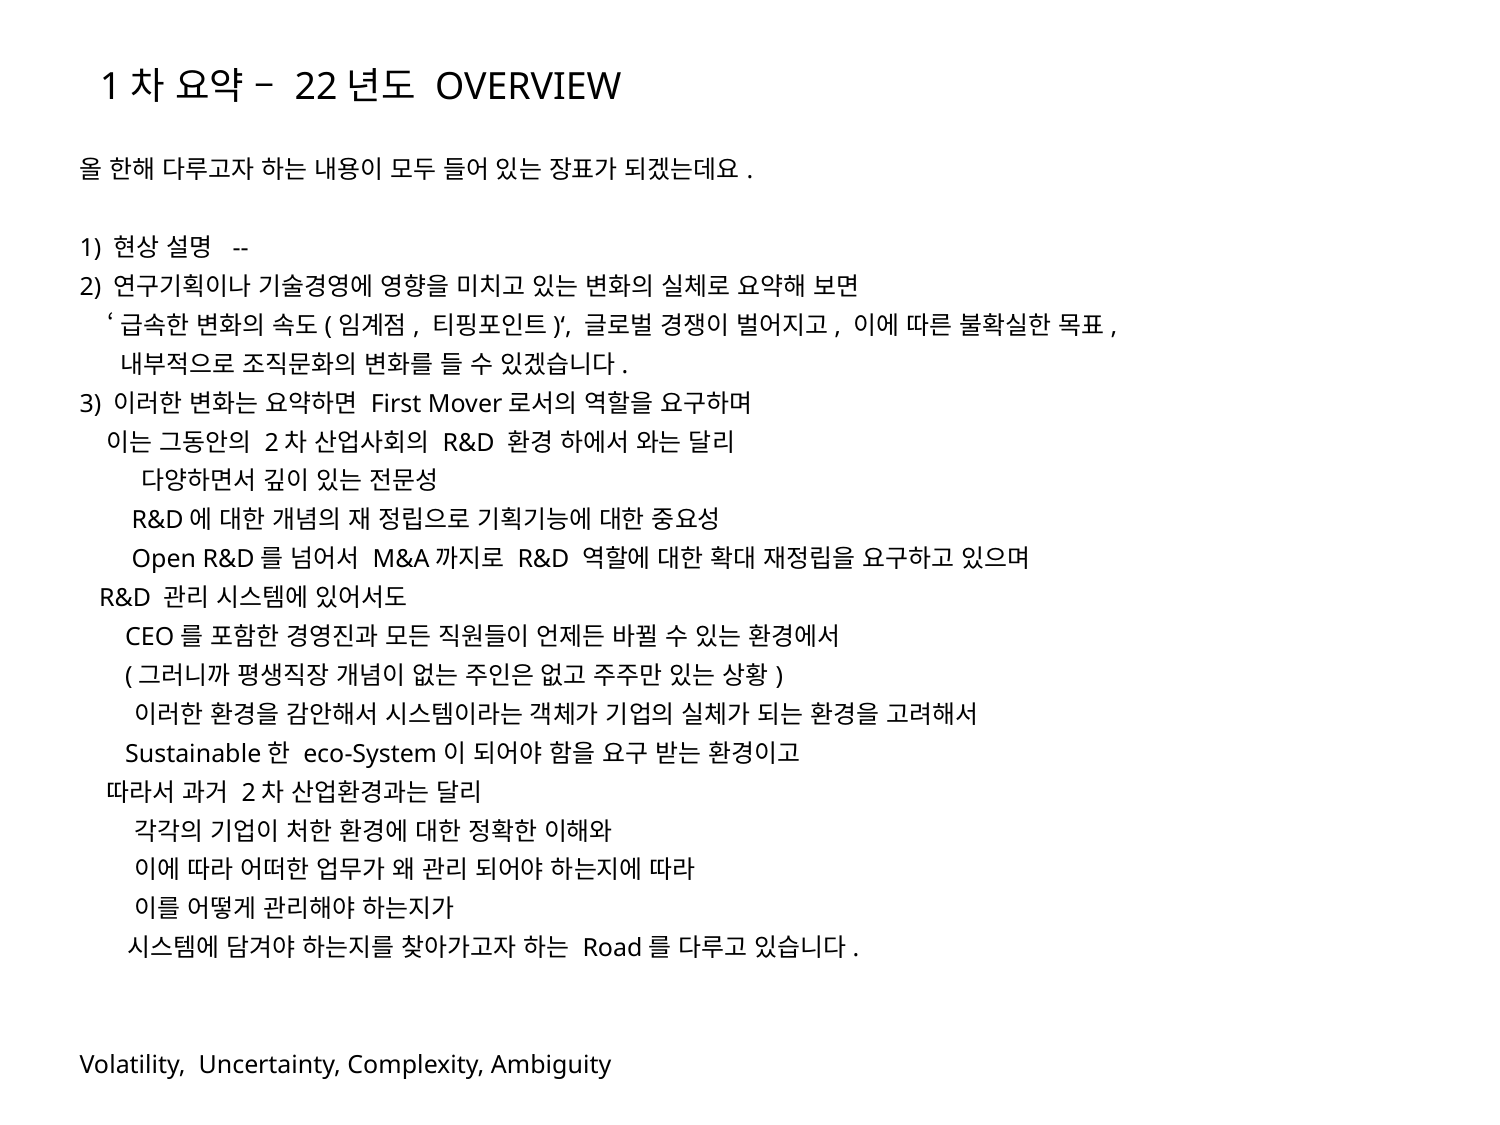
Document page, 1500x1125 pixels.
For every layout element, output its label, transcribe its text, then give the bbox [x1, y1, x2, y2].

text_box 올 한해 다루고자 하는 내용이 모두 들어 있는 장표가 되겠는데요. 1) 현상 설명 -- 2) 연구기획이나 기술경영에 영향을 미치고 있는 변화의 실체로 요약해 보면 ‘급속한 변화의 속도(임계점, 티핑포인트)‘, 글로벌 경쟁이 벌어지고, 이에 따른 불확실한 목표, 내부적으로 조직문화의 변화를 들 수 있겠습니다. 3) 이러한 변화는 요약하면 First Mover로서의 역할을 요구하며 이는 그동안의 2차 산업사회의 R&D 환경 하에서 와는 달리 다양하면서 깊이 있는 전문성 R&D에 대한 개념의 재 정립으로 기획기능에 대한 중요성 Open R&D를 넘어서 M&A까지로 R&D 역할에 대한 확대 재정립을 요구하고 있으며 R&D 관리 시스템에 있어서도 CEO를 포함한 경영진과 모든 직원들이 언제든 바뀔 수 있는 환경에서 (그러니까 평생직장 개념이 없는 주인은 없고 주주만 있는 상황) 이러한 환경을 감안해서 시스템이라는 객체가 기업의 실체가 되는 환경을 고려해서 Sustainable한 eco-System이 되어야 함을 요구 받는 환경이고 따라서 과거 2차 산업환경과는 달리 각각의 기업이 처한 환경에 대한 정확한 이해와 이에 따라 어떠한 업무가 왜 관리 되어야 하는지에 따라 이를 어떻게 관리해야 하는지가 시스템에 담겨야 하는지를 찾아가고자 하는 Road를 다루고 있습니다. Volatility, Uncertainty, Complexity, Ambiguity 에어비엔비, 카세어링, 앞으로의 시간에 이 장표를 염두에 두시면 이해에 도움이 되리라 생각합니다. [64, 137, 1412, 1125]
text_box 1차 요약 – 22년도 OVERVIEW [85, 54, 647, 115]
